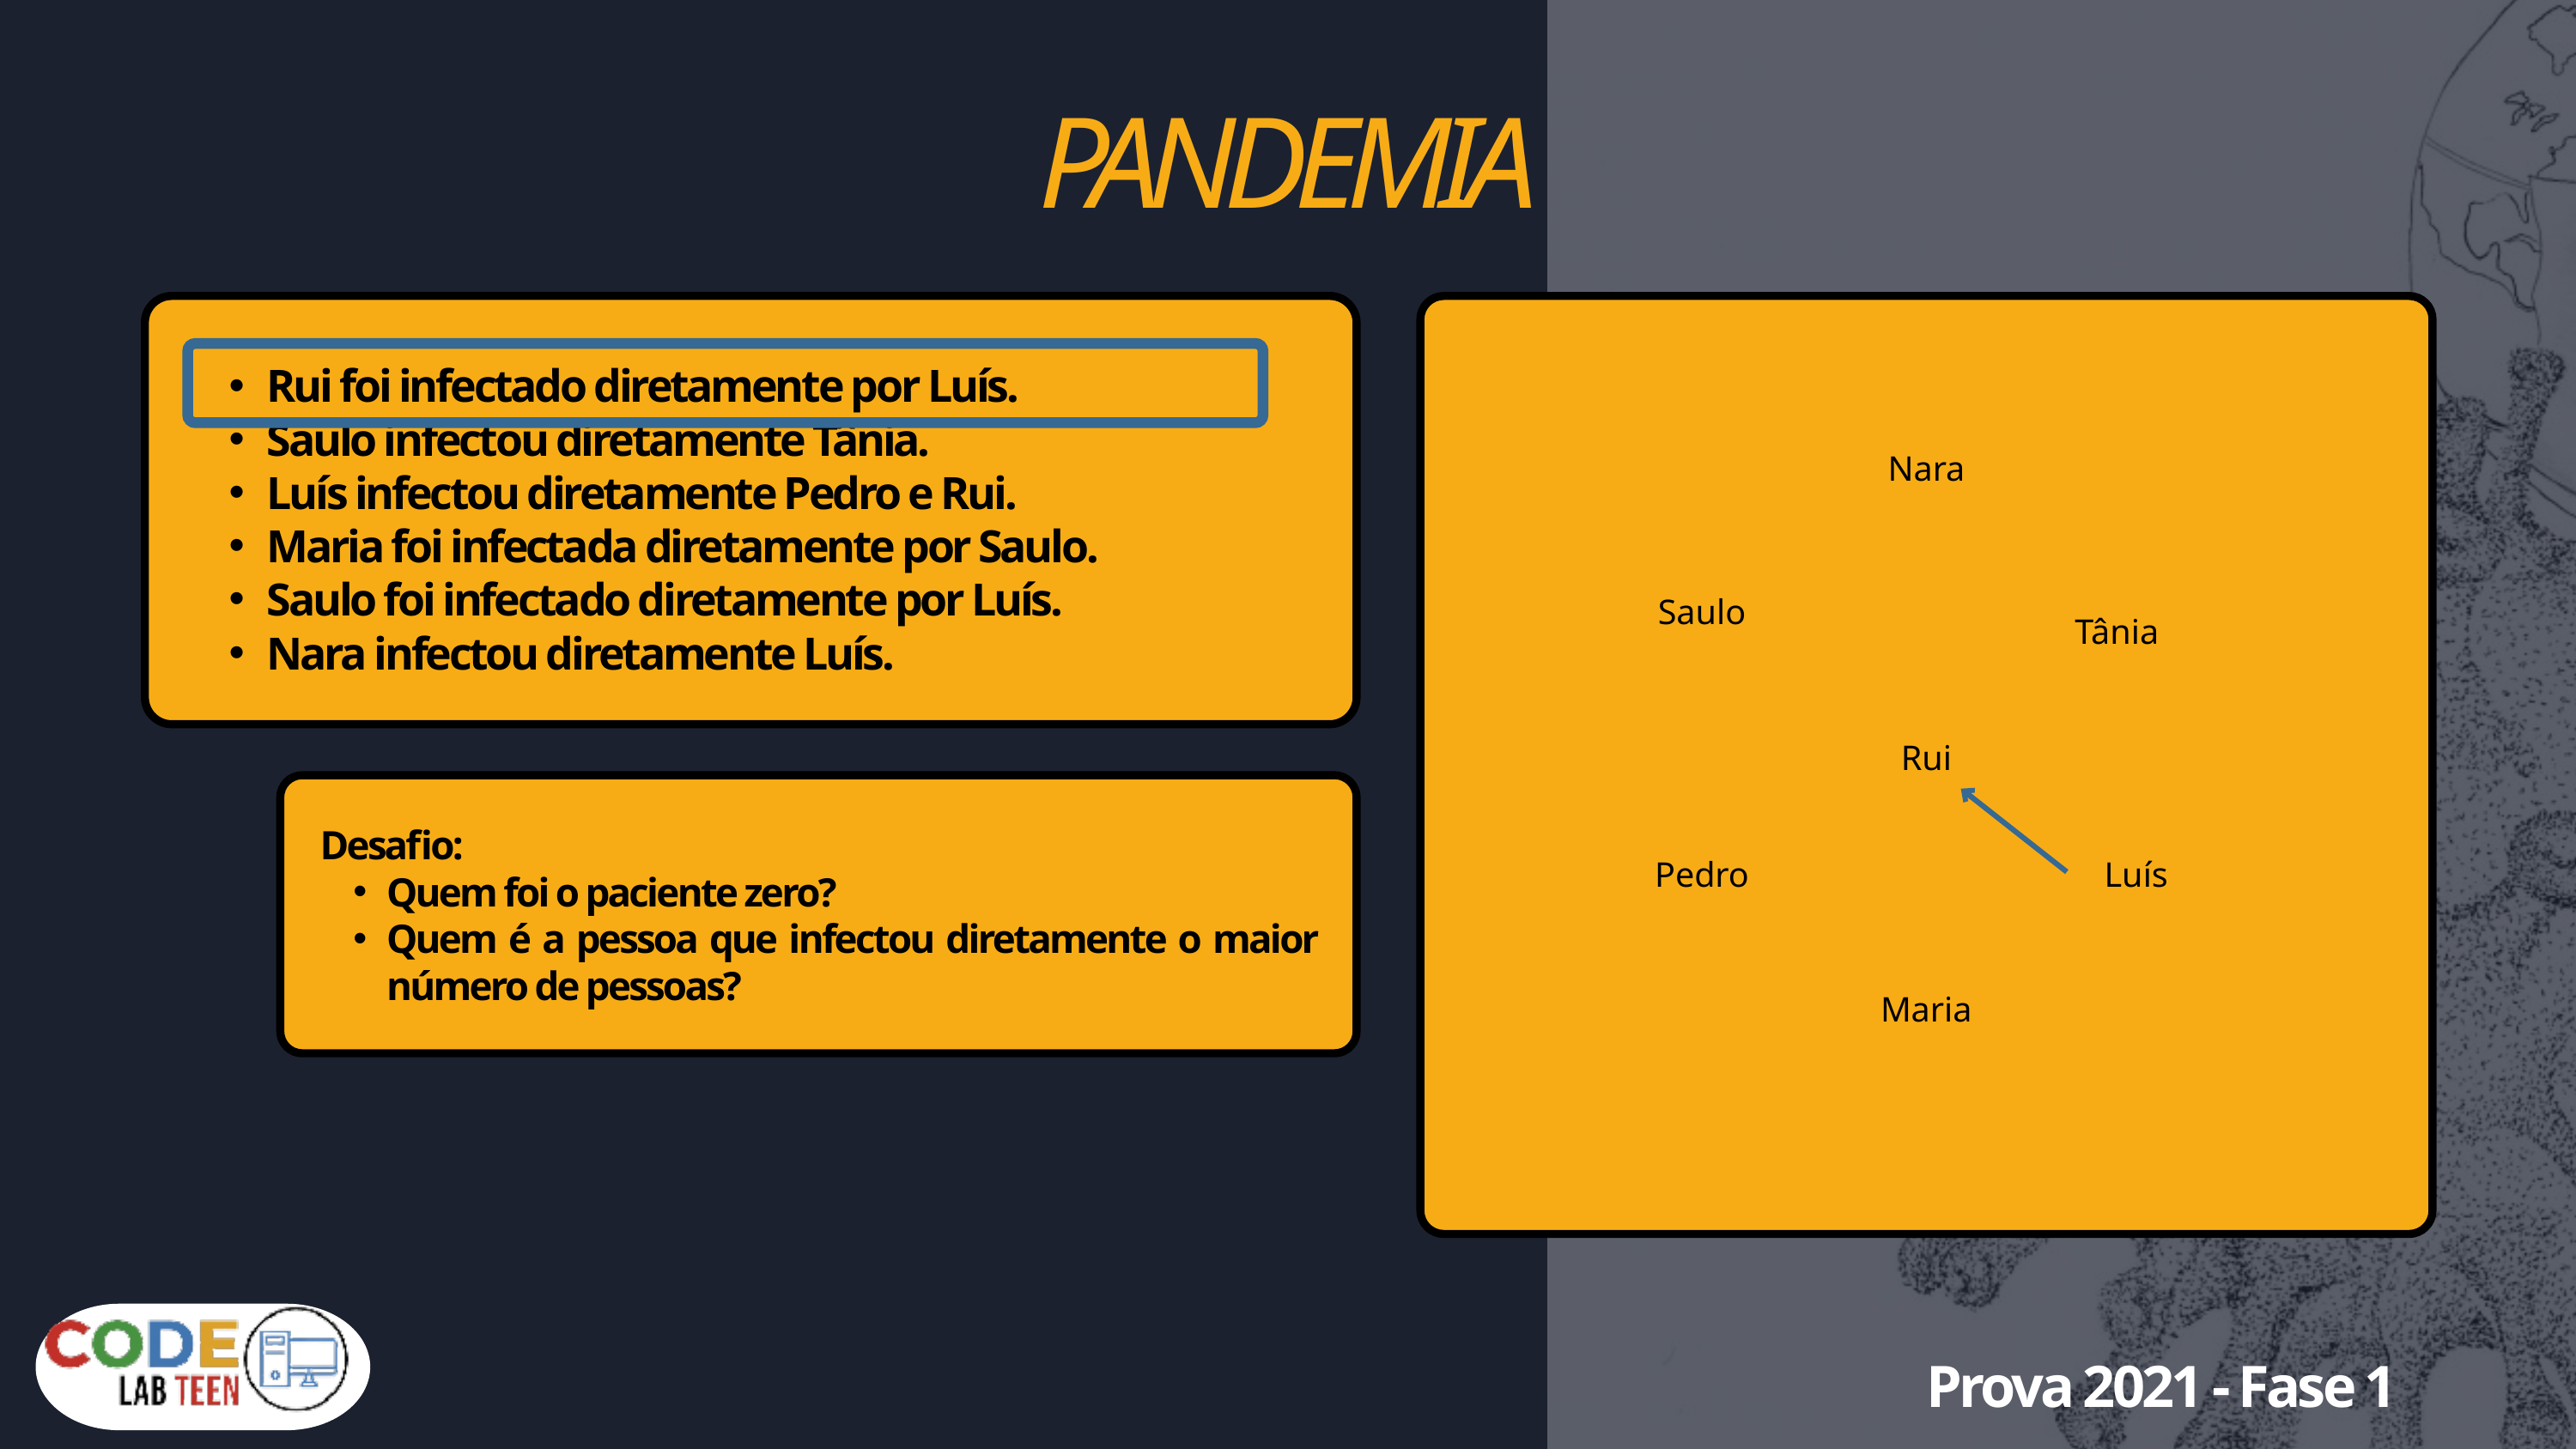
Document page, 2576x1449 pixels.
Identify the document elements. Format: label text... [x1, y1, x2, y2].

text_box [187, 343, 1264, 423]
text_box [8, 1284, 398, 1449]
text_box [1547, 0, 2576, 1449]
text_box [144, 295, 1358, 724]
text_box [280, 774, 1358, 1054]
text_box PANDEMIA [173, 60, 1542, 233]
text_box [1419, 295, 2433, 1234]
